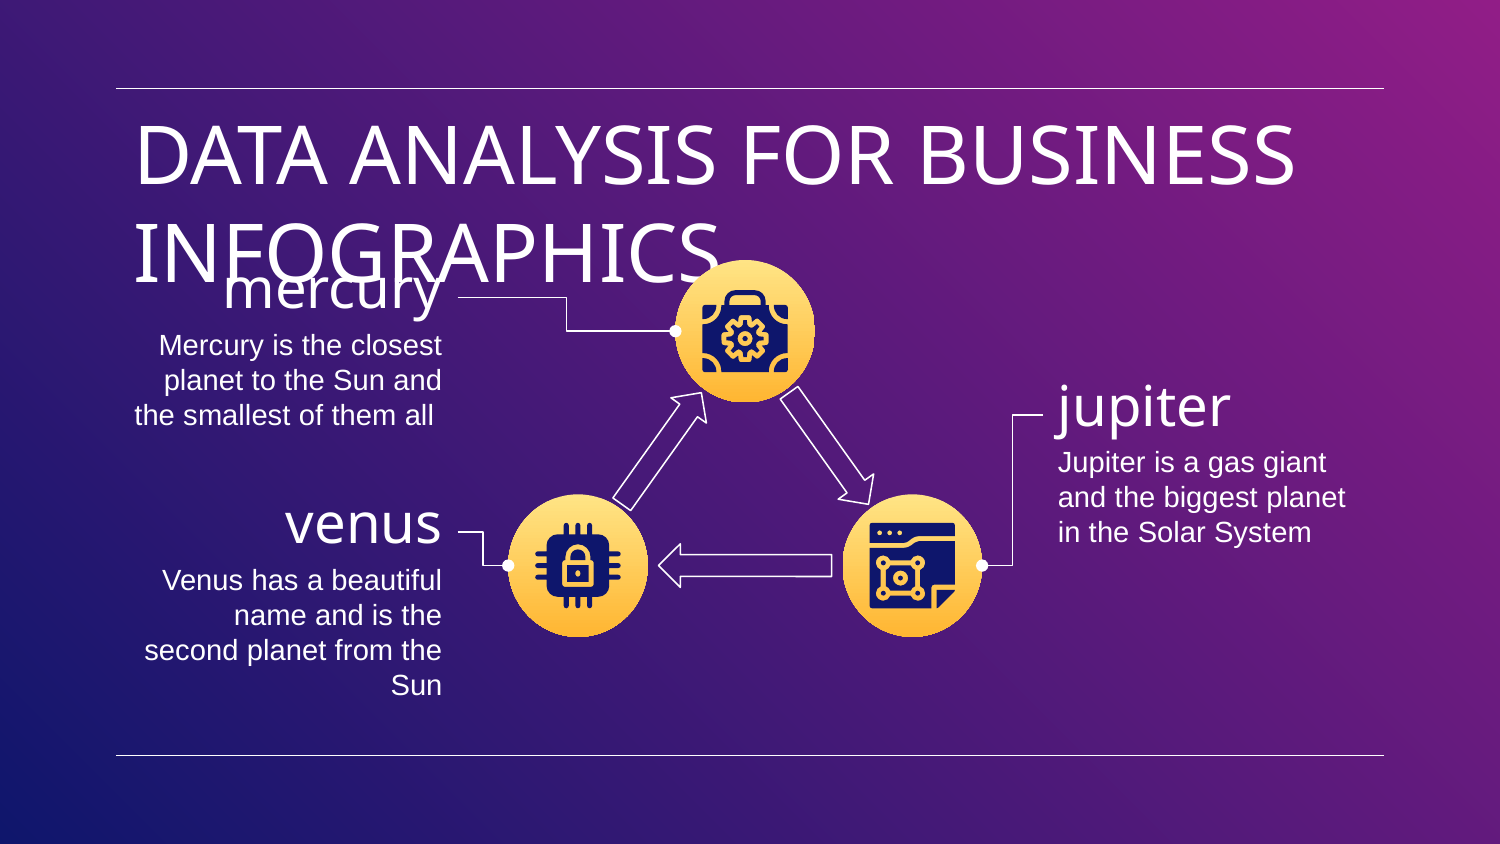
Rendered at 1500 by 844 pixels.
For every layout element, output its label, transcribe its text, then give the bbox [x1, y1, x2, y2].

text_box [780, 386, 874, 505]
text_box [612, 392, 707, 511]
text_box [508, 494, 648, 637]
text_box [675, 259, 815, 403]
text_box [116, 494, 458, 669]
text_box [702, 289, 789, 373]
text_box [981, 414, 1044, 566]
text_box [116, 259, 458, 435]
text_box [534, 522, 621, 609]
text_box [842, 494, 982, 637]
text_box [658, 543, 832, 588]
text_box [869, 522, 956, 609]
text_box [457, 531, 509, 566]
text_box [457, 297, 676, 332]
title DATA ANALYSIS FOR BUSINESS INFOGRAPHICS [118, 88, 1382, 183]
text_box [1042, 377, 1384, 552]
